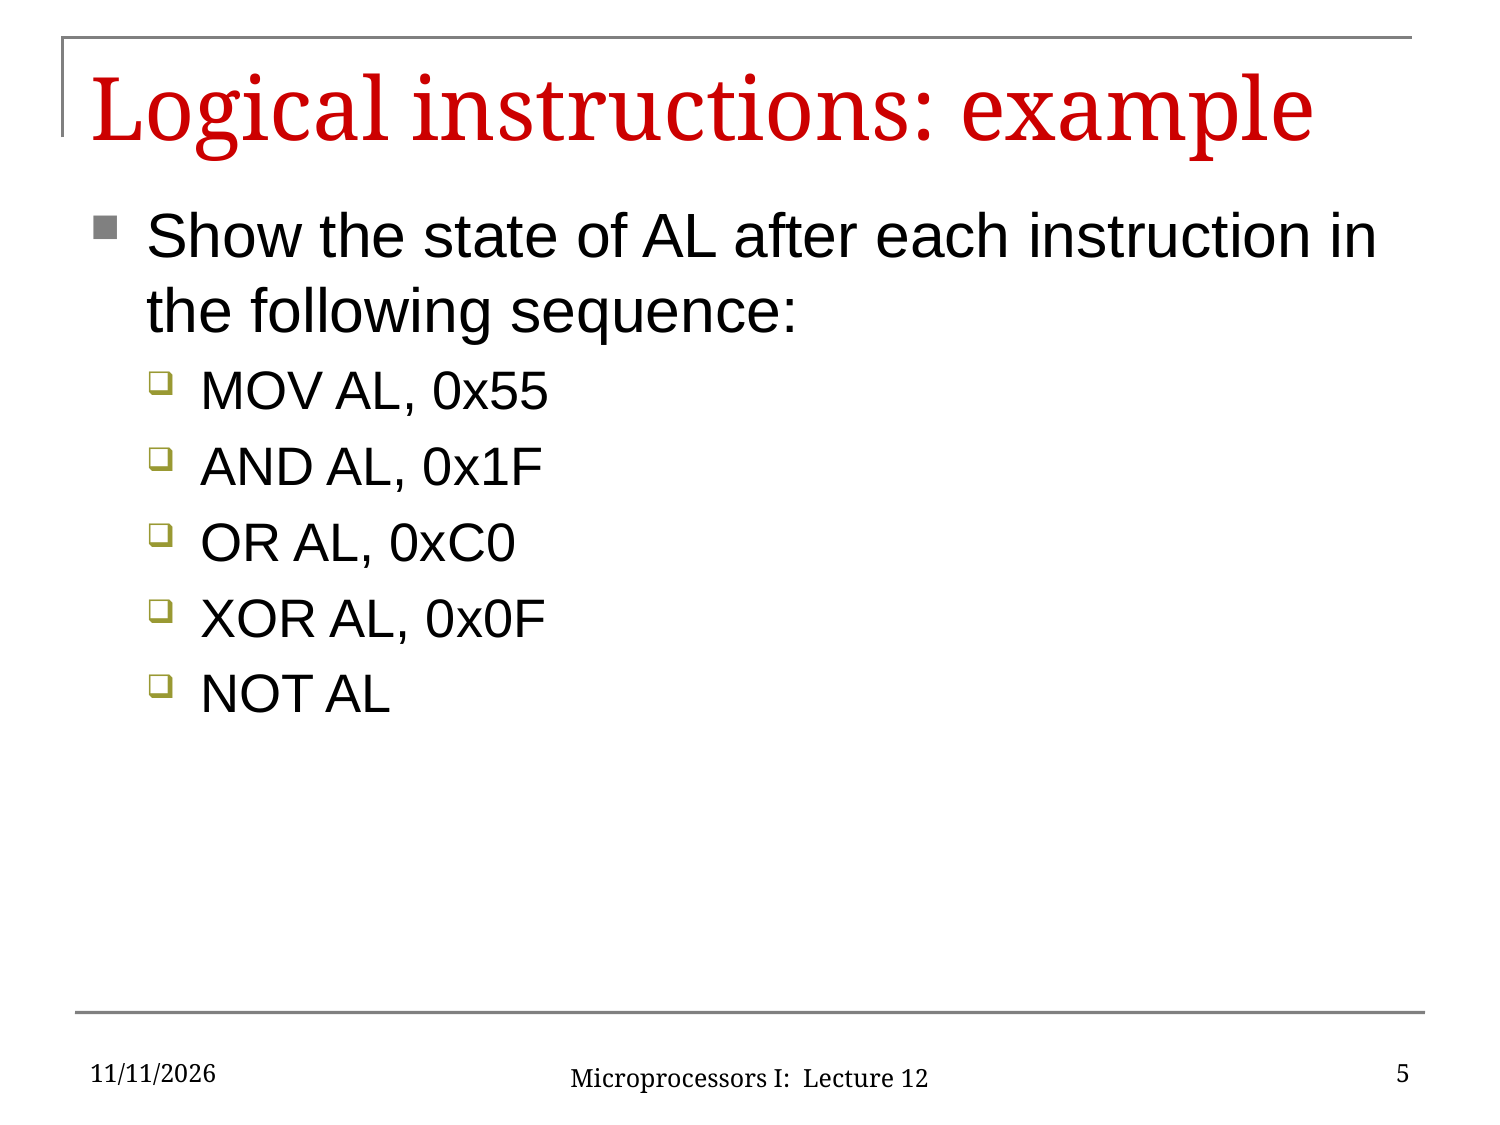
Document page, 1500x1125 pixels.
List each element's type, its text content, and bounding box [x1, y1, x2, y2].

list Show the state of AL after each instruction in the following sequence: MOV AL, 0x55 AND AL, 0x1F OR AL, 0xC0 XOR AL, 0x0F NOT AL [75, 187, 1425, 1006]
footer Microprocessors I: Lecture 12 [512, 1024, 988, 1101]
title Logical instructions: example [75, 45, 1425, 163]
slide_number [74, 1023, 426, 1100]
slide_number 5 [1074, 1023, 1426, 1100]
